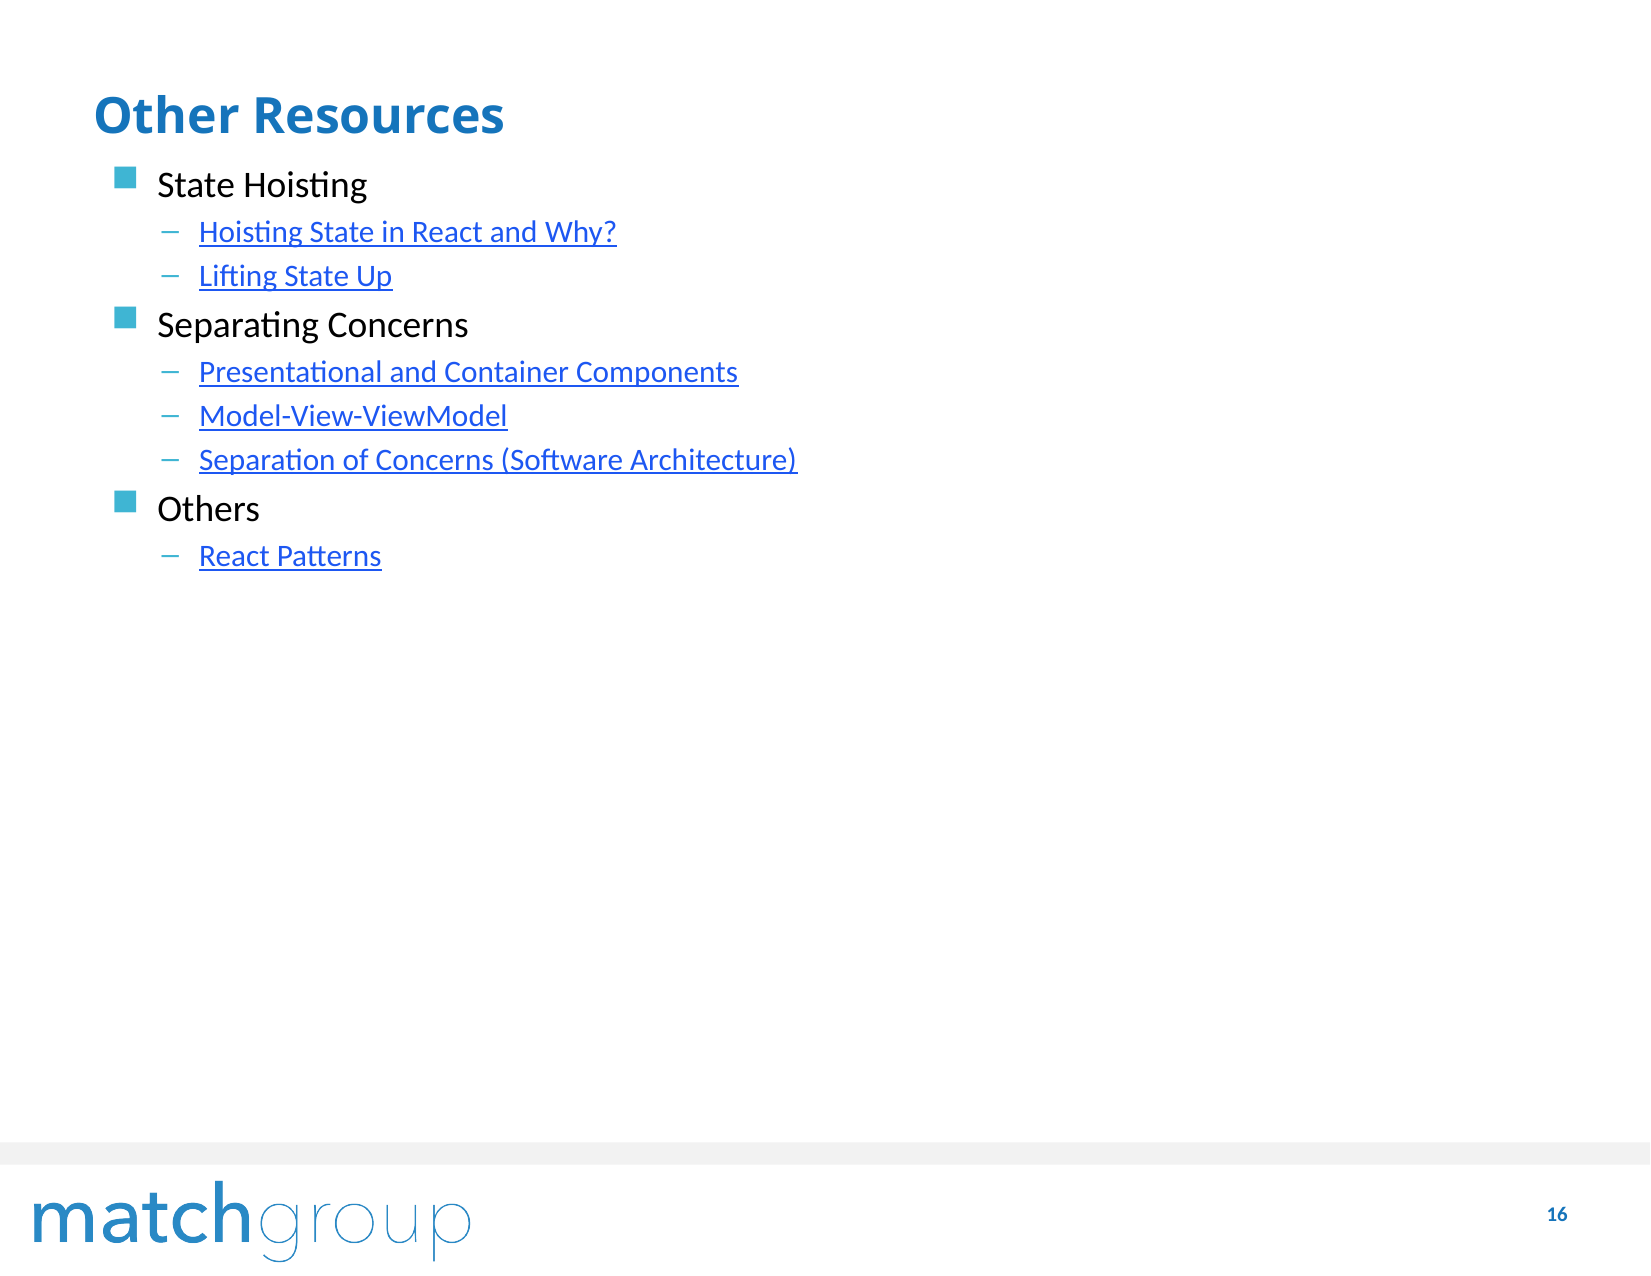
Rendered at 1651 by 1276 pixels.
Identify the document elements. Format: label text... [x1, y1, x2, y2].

list State Hoisting Hoisting State in React and Why? Lifting State Up Separating Concerns Presentational and Container Components Model-View-ViewModel Separation of Concerns (Software Architecture) Others React Patterns [94, 151, 1570, 1089]
slide_number 16 [1509, 1198, 1568, 1227]
title Other Resources [76, 57, 1568, 152]
picture [23, 1177, 474, 1263]
